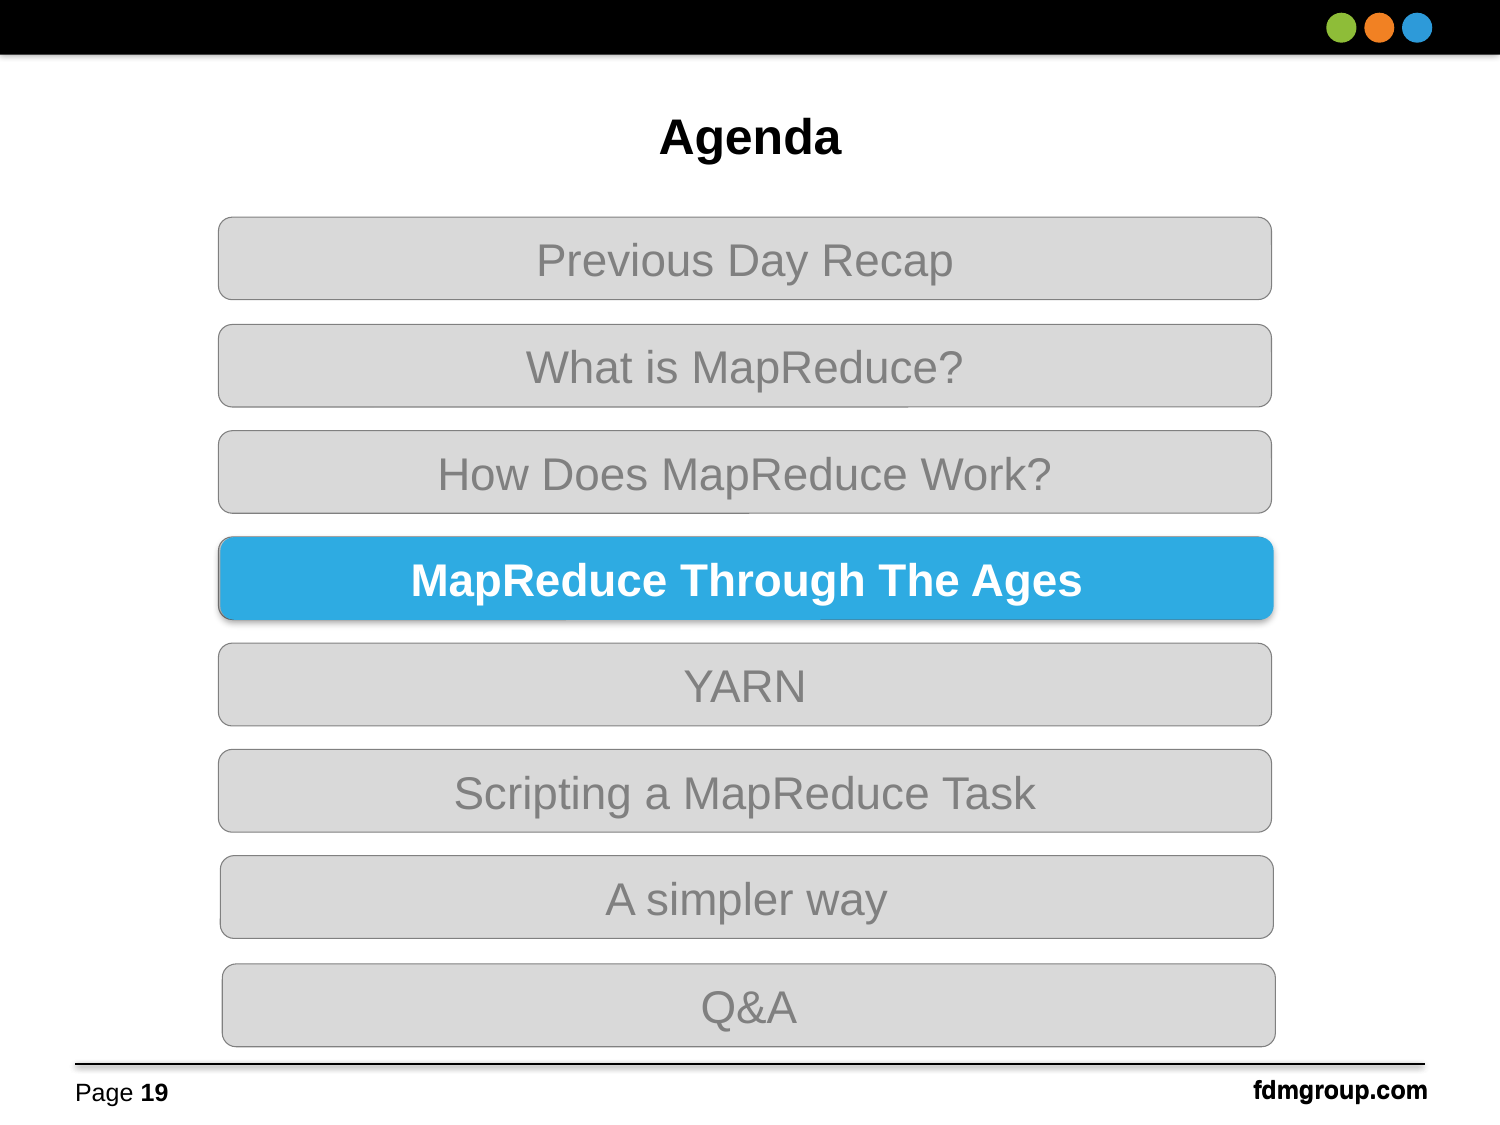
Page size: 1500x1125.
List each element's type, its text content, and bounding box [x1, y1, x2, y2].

text_box YARN [216, 641, 1274, 729]
text_box MapReduce Through The Ages [219, 536, 1275, 621]
slide_number Page 19 [75, 1076, 425, 1107]
text_box Previous Day Recap [216, 215, 1274, 302]
text_box What is MapReduce? [216, 322, 1274, 410]
text_box Scripting a MapReduce Task [216, 747, 1274, 835]
text_box Q&A [220, 961, 1278, 1049]
title Agenda [75, 104, 1425, 173]
text_box A simpler way [218, 853, 1276, 941]
text_box How Does MapReduce Work? [216, 428, 1274, 516]
